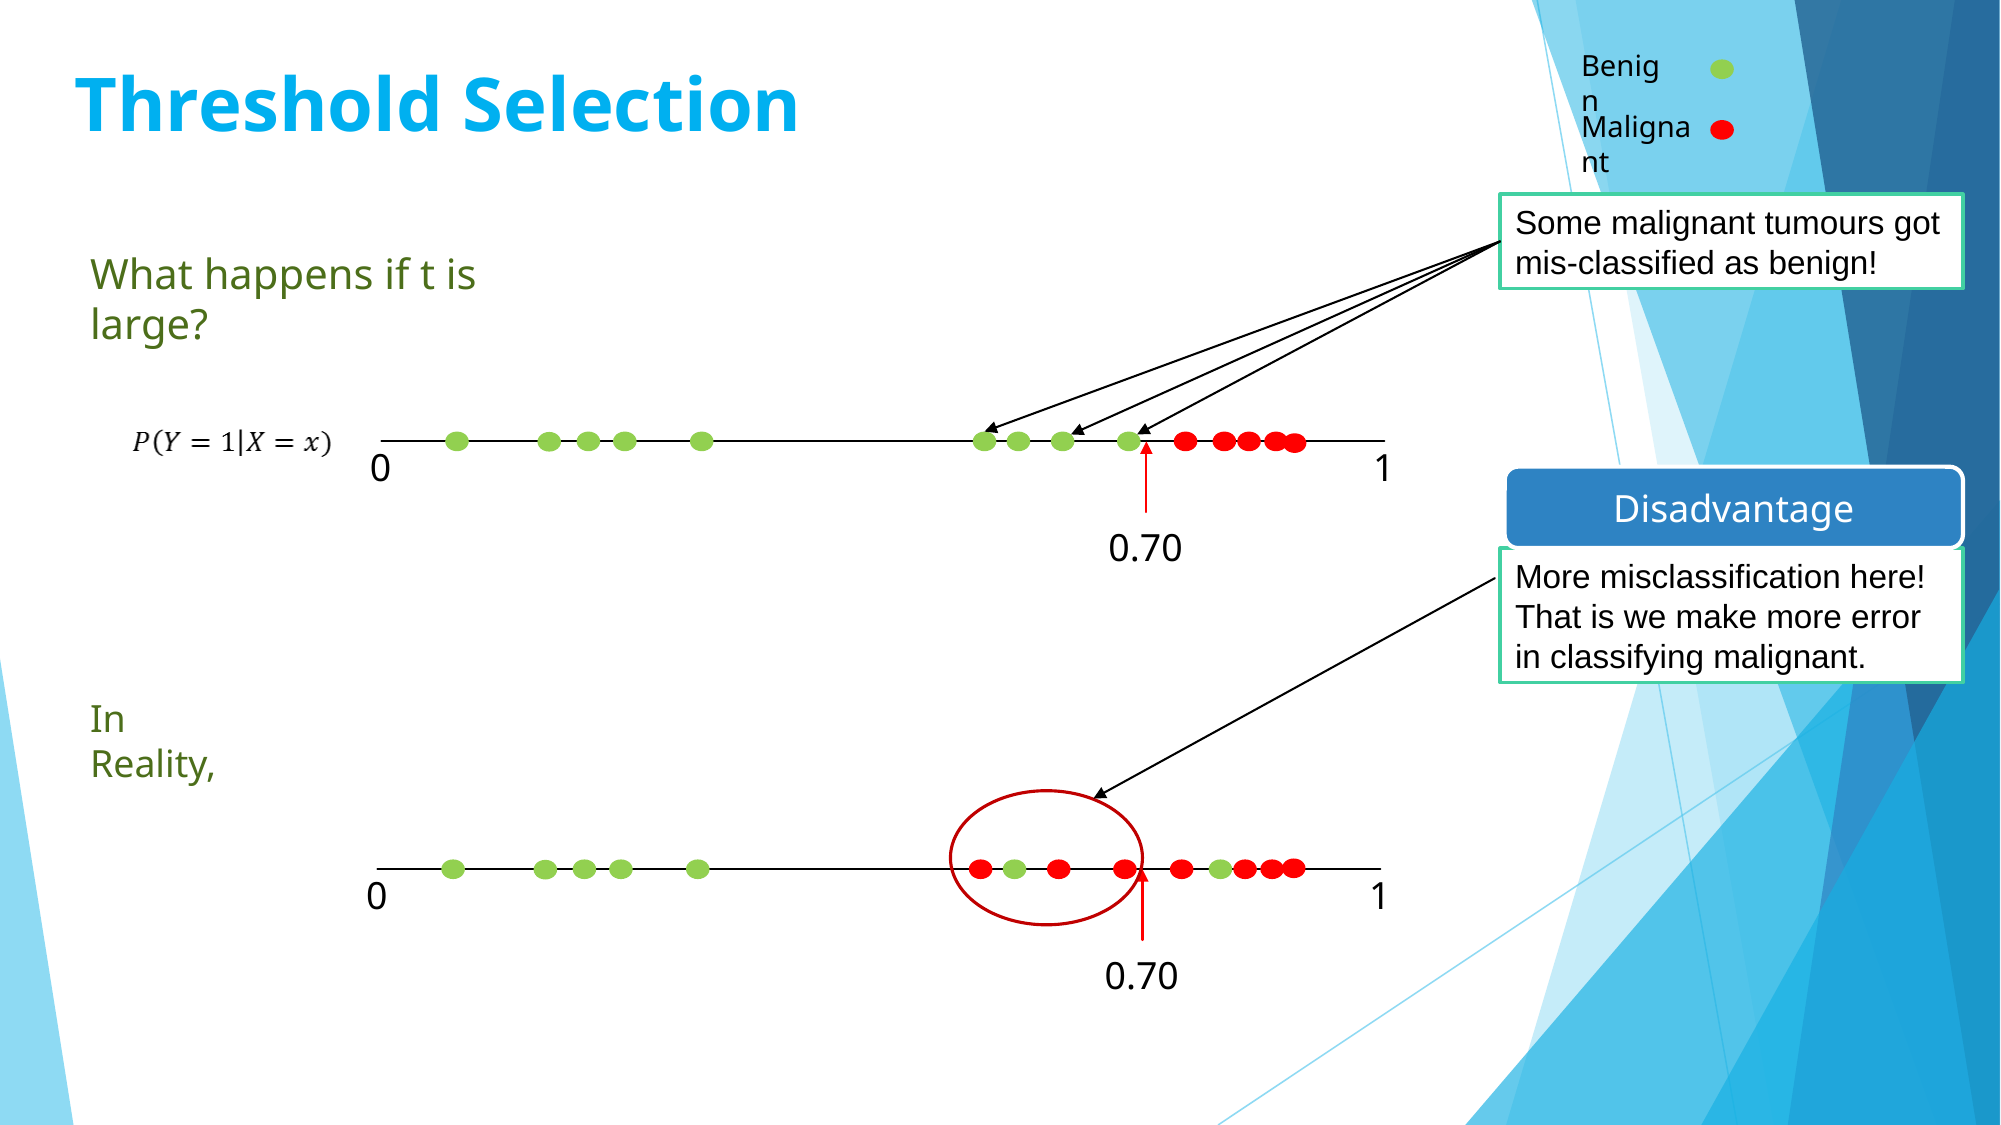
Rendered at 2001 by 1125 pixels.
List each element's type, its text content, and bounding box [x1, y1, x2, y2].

text_box [954, 878, 1137, 925]
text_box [1070, 241, 1135, 435]
text_box What happens if t is large? [75, 239, 560, 355]
text_box Malignant [1566, 101, 1719, 187]
title Threshold Selection [59, 49, 1566, 155]
text_box 1 [1354, 864, 1407, 925]
text_box Benign [1566, 39, 1679, 101]
text_box [950, 790, 1143, 868]
text_box [113, 416, 352, 467]
text_box [445, 431, 469, 440]
text_box [613, 431, 637, 440]
text_box 0.70 [1089, 944, 1196, 1005]
text_box 0 [354, 436, 405, 497]
text_box [572, 859, 597, 868]
text_box [690, 431, 714, 440]
text_box [441, 859, 465, 868]
text_box In Reality, [74, 687, 255, 793]
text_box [984, 241, 1069, 432]
text_box Disadvantage [1504, 466, 1963, 549]
text_box [576, 431, 600, 440]
text_box [1282, 858, 1306, 868]
text_box [1170, 859, 1194, 868]
text_box [1710, 59, 1734, 80]
text_box [1233, 859, 1257, 868]
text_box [1136, 241, 1501, 435]
text_box [533, 859, 557, 868]
text_box [972, 432, 981, 440]
text_box [686, 859, 710, 868]
title Threshold Selection [1679, 49, 1940, 155]
text_box [1719, 120, 1734, 140]
text_box [1208, 859, 1233, 868]
text_box [537, 431, 561, 440]
text_box Some malignant tumours got mis-classified as benign! [1500, 193, 1963, 289]
text_box [609, 859, 633, 868]
text_box [1260, 859, 1283, 868]
text_box 1 [1358, 445, 1411, 497]
text_box [1285, 449, 1304, 453]
text_box More misclassification here! That is we make more error in classifying malignant. [1500, 548, 1963, 683]
text_box 0.70 [1093, 516, 1200, 577]
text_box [1093, 577, 1496, 799]
text_box 0 [351, 864, 401, 925]
